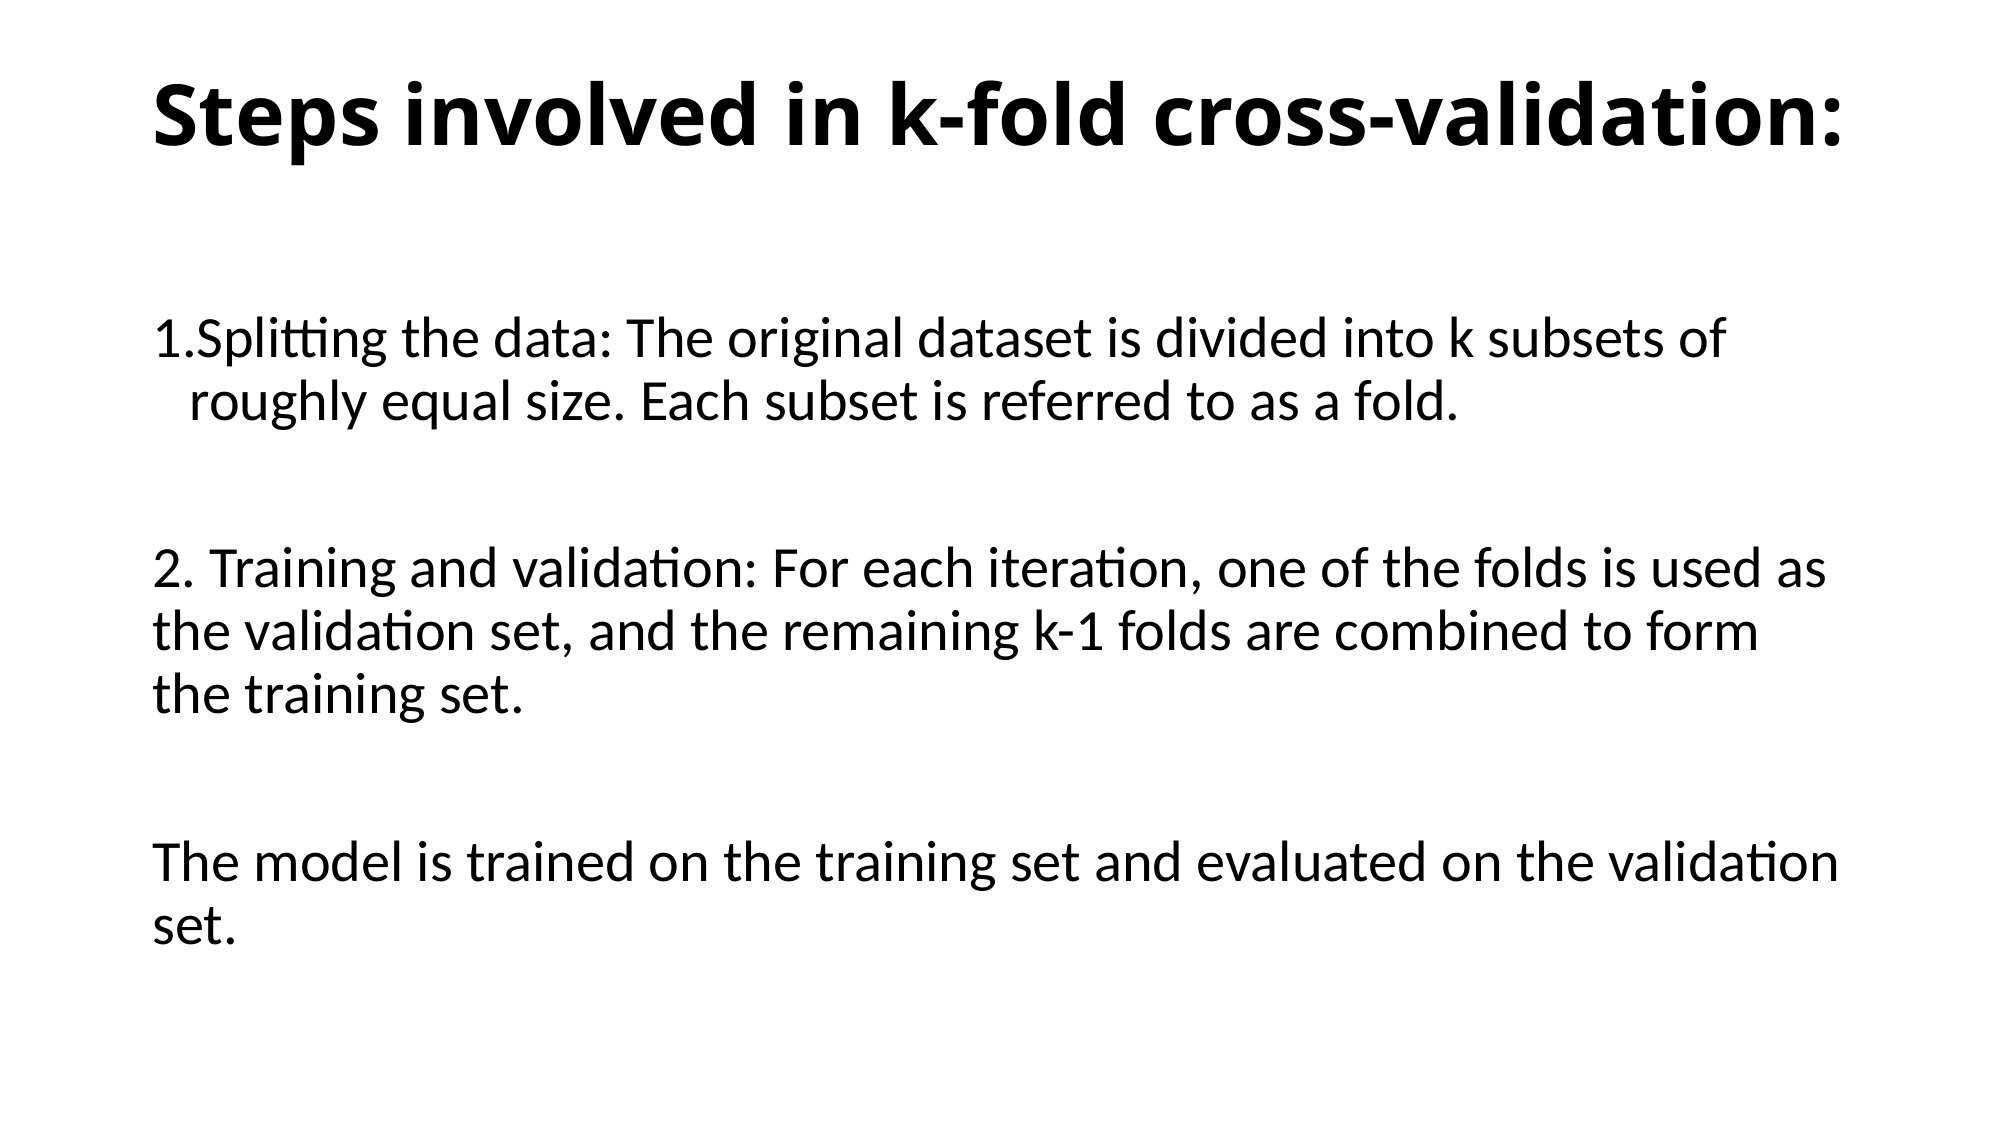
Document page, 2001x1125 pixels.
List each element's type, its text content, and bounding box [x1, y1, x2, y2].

title Steps involved in k-fold cross-validation: [137, 59, 1863, 278]
list Splitting the data: The original dataset is divided into k subsets of roughly equal size. Each subset is referred to as a fold. 2. Training and validation: For each iteration, one of the folds is used as the validation set, and the remaining k-1 folds are combined to form the training set. The model is trained on the training set and evaluated on the validation set. [137, 299, 1863, 1014]
